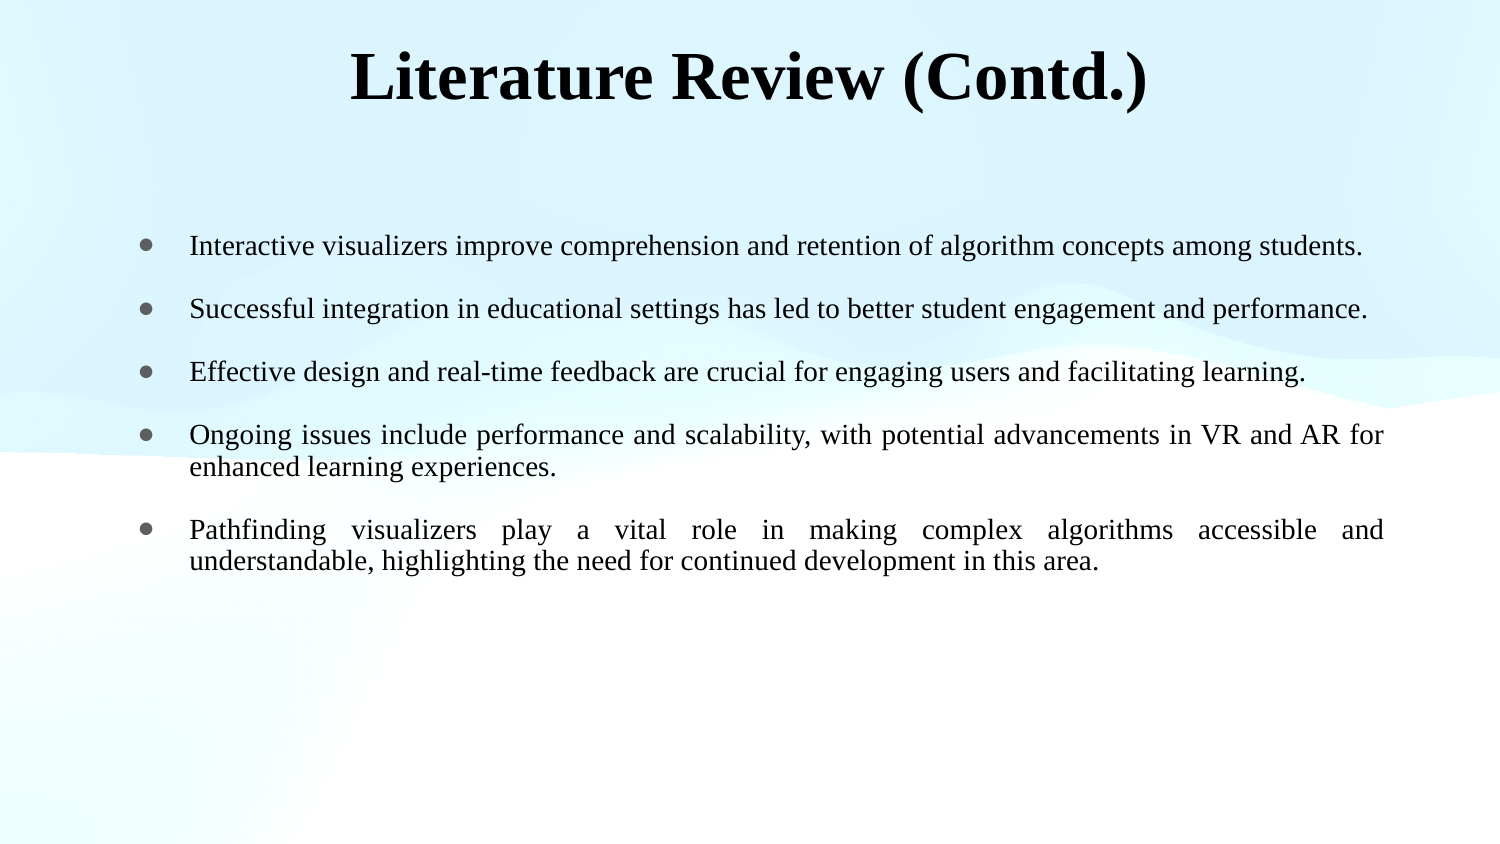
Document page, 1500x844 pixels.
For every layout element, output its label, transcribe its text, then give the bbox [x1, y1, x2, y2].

list Interactive visualizers improve comprehension and retention of algorithm concepts among students. Successful integration in educational settings has led to better student engagement and performance. Effective design and real-time feedback are crucial for engaging users and facilitating learning. Ongoing issues include performance and scalability, with potential advancements in VR and AR for enhanced learning experiences. Pathfinding visualizers play a vital role in making complex algorithms accessible and understandable, highlighting the need for continued development in this area. [103, 224, 1397, 760]
title Literature Review (Contd.) [0, 0, 1500, 155]
picture [0, 155, 1500, 844]
